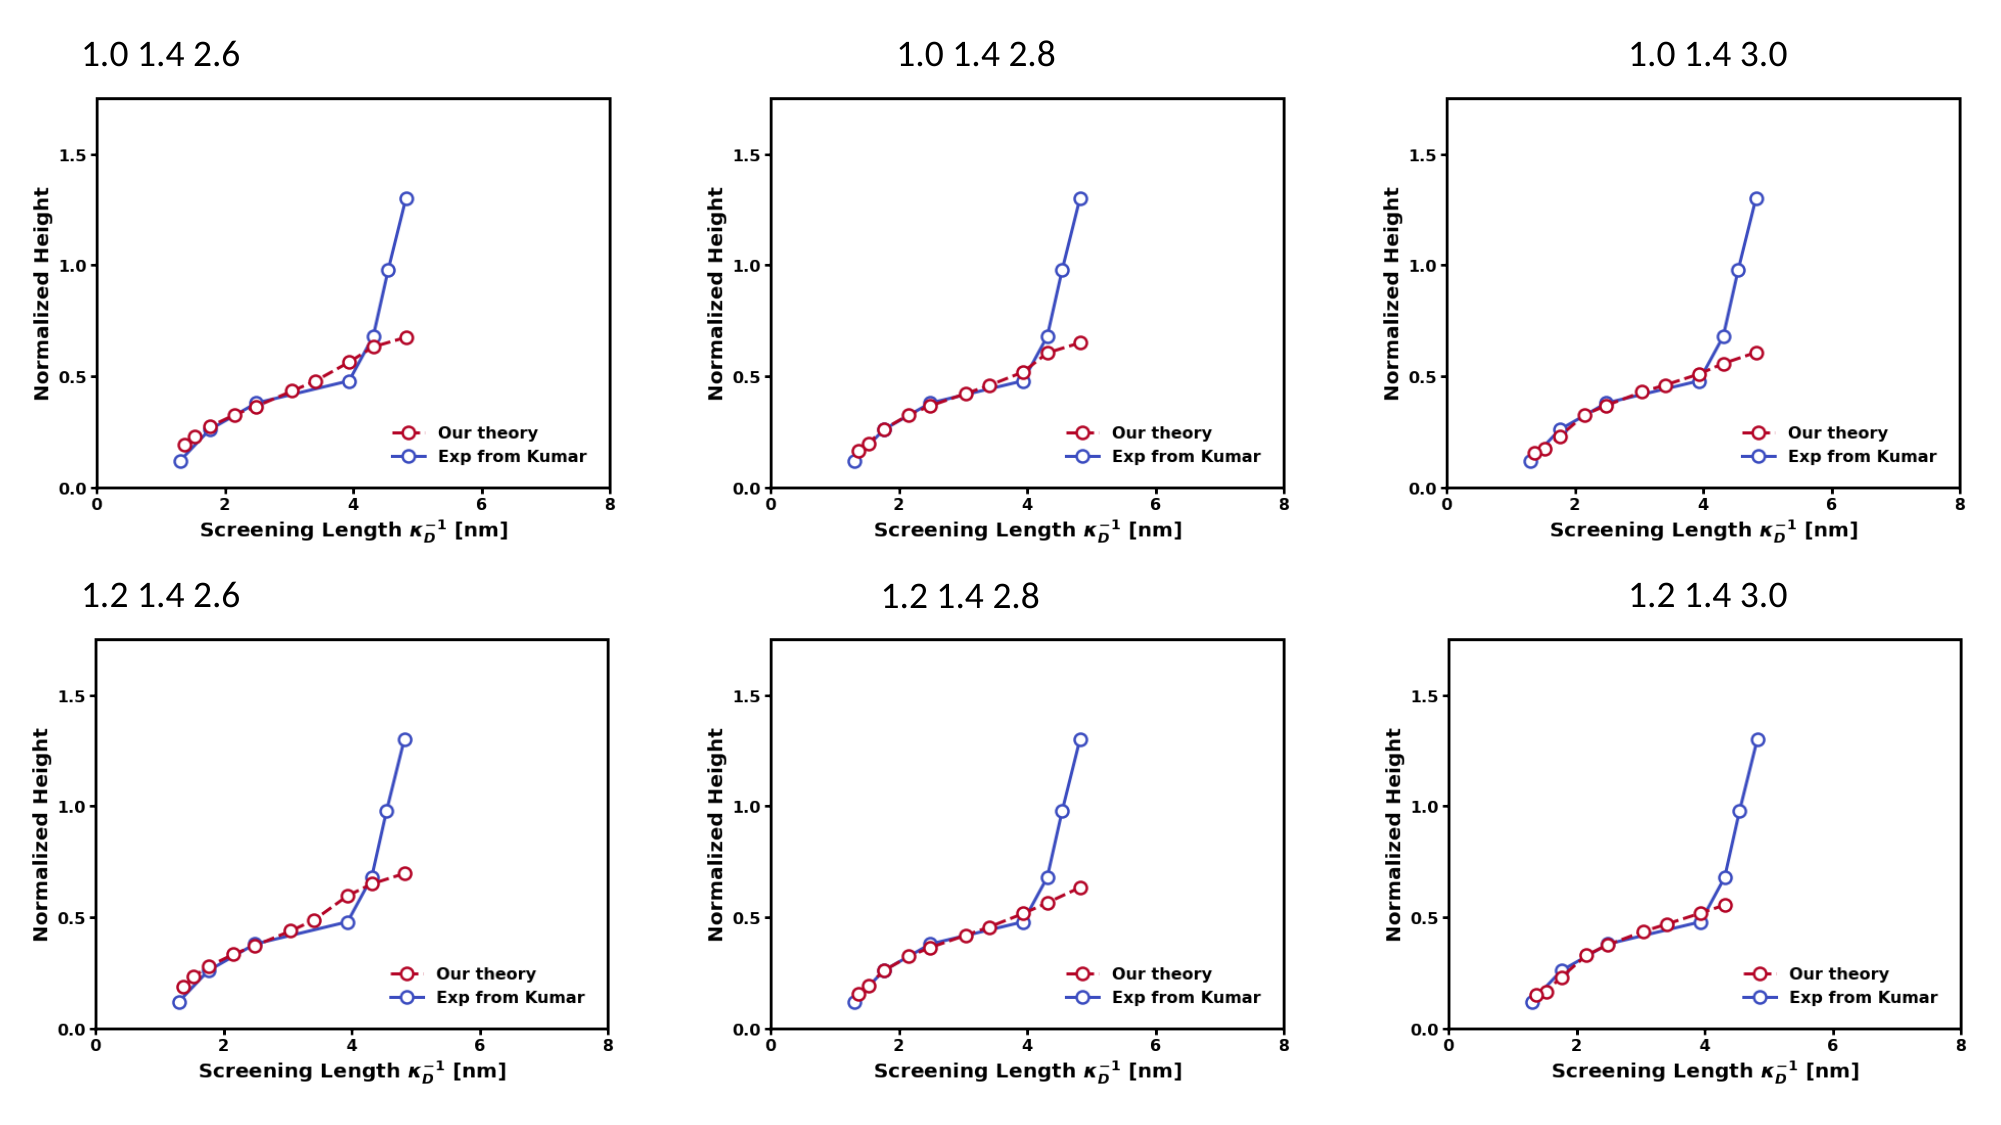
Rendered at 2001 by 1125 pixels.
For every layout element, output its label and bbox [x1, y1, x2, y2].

picture [1377, 92, 1973, 552]
picture [27, 92, 623, 552]
picture [701, 633, 1297, 1093]
picture [26, 633, 621, 1093]
picture [701, 92, 1297, 552]
text_box [65, 21, 1914, 624]
picture [1379, 633, 1974, 1093]
